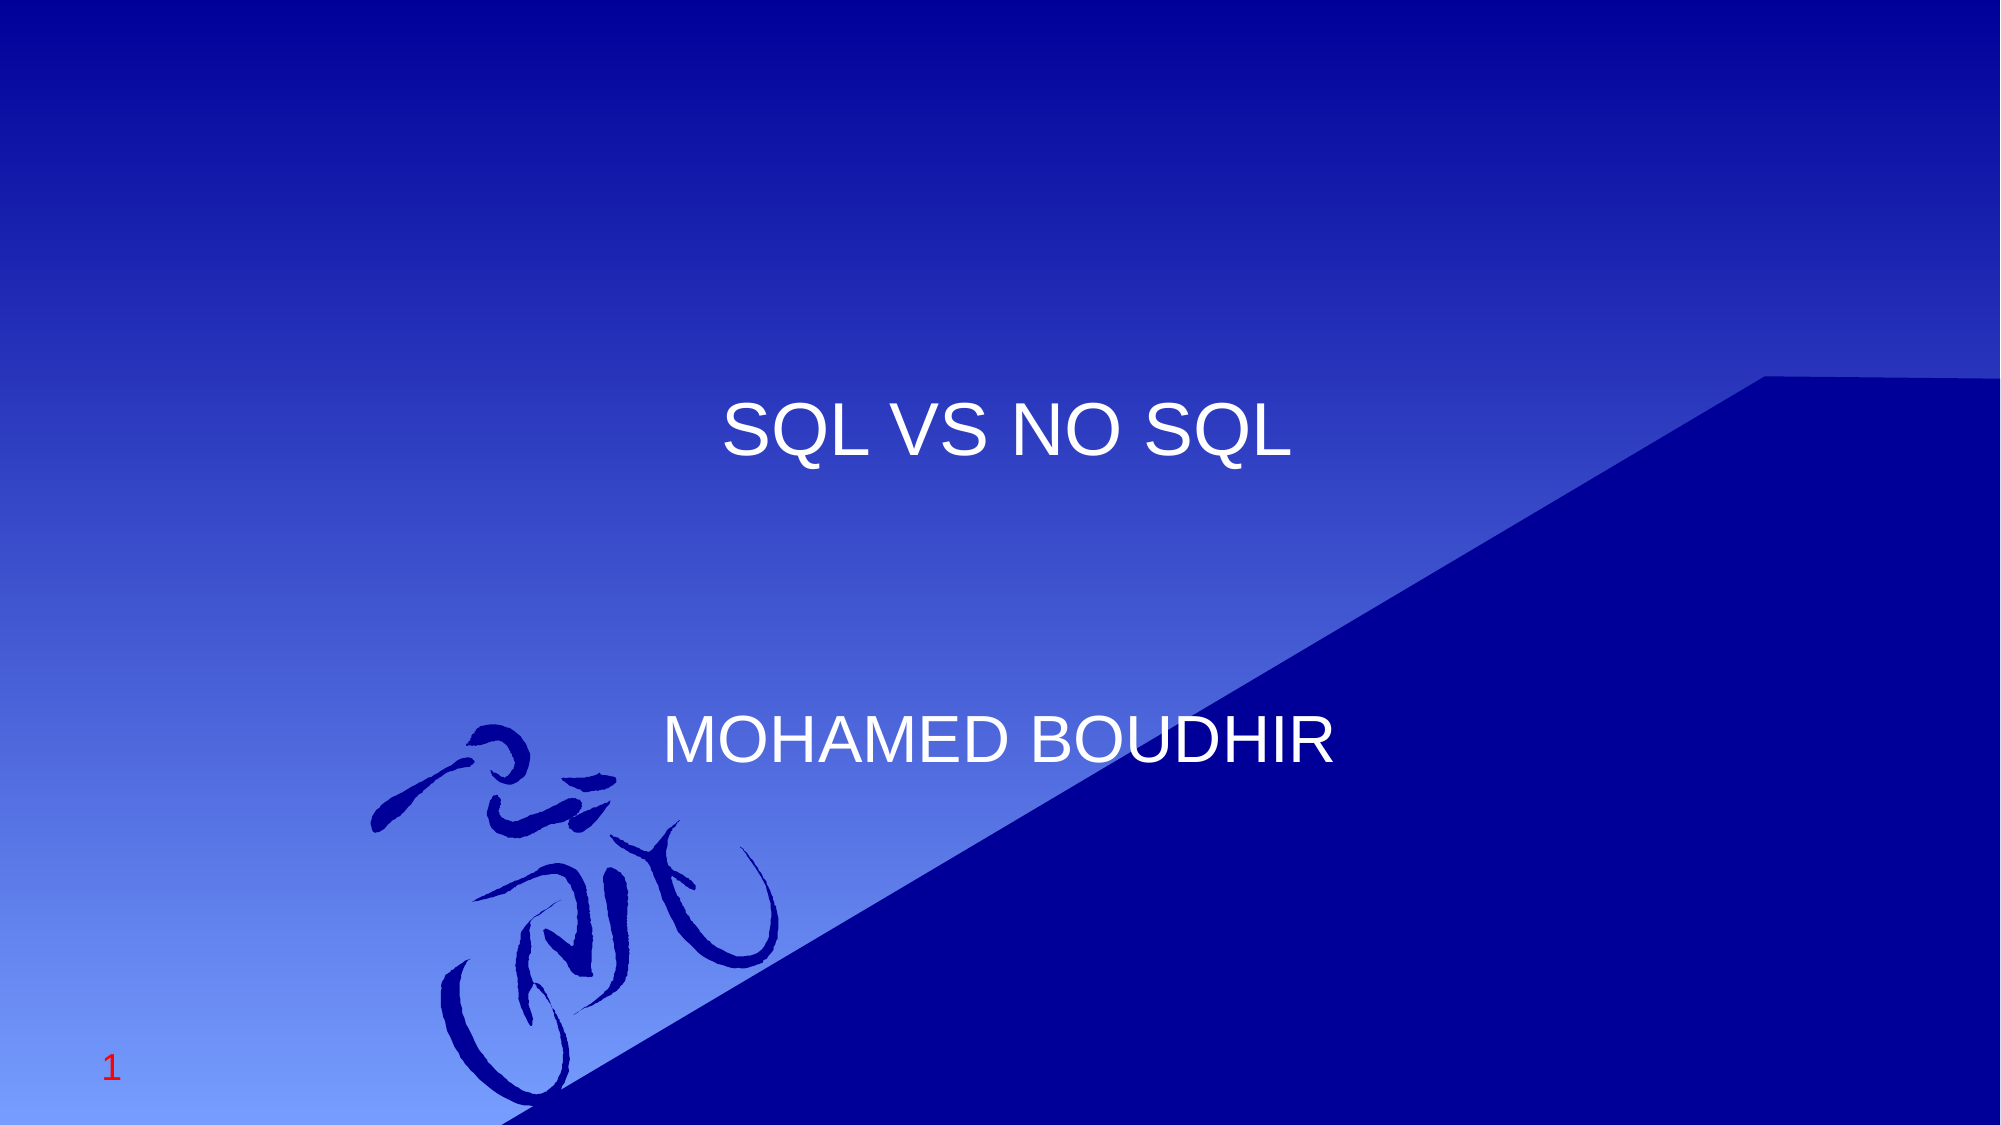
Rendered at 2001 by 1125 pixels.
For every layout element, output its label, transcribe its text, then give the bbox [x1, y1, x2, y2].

subtitle MOHAMED BOUDHIR [299, 637, 1701, 835]
title SQL VS NO SQL [86, 349, 1930, 592]
text_box 1 [86, 1035, 754, 1109]
